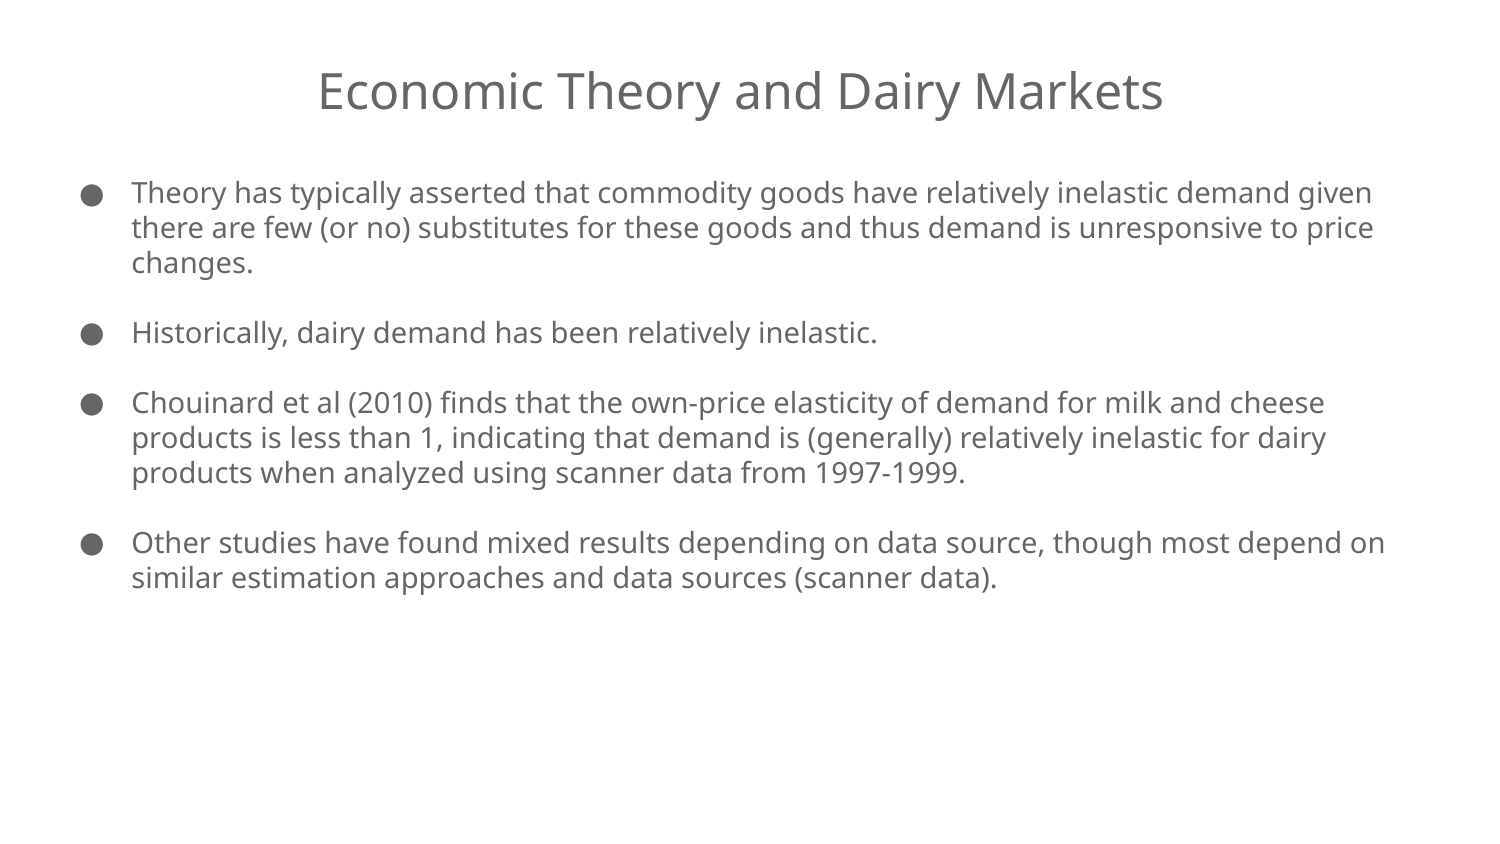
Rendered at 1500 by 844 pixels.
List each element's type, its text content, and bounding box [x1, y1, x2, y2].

text_box Theory has typically asserted that commodity goods have relatively inelastic demand given there are few (or no) substitutes for these goods and thus demand is unresponsive to price changes. Historically, dairy demand has been relatively inelastic. Chouinard et al (2010) finds that the own-price elasticity of demand for milk and cheese products is less than 1, indicating that demand is (generally) relatively inelastic for dairy products when analyzed using scanner data from 1997-1999. Other studies have found mixed results depending on data source, though most depend on similar estimation approaches and data sources (scanner data). [41, 159, 1459, 798]
text_box Economic Theory and Dairy Markets [91, 44, 1391, 128]
